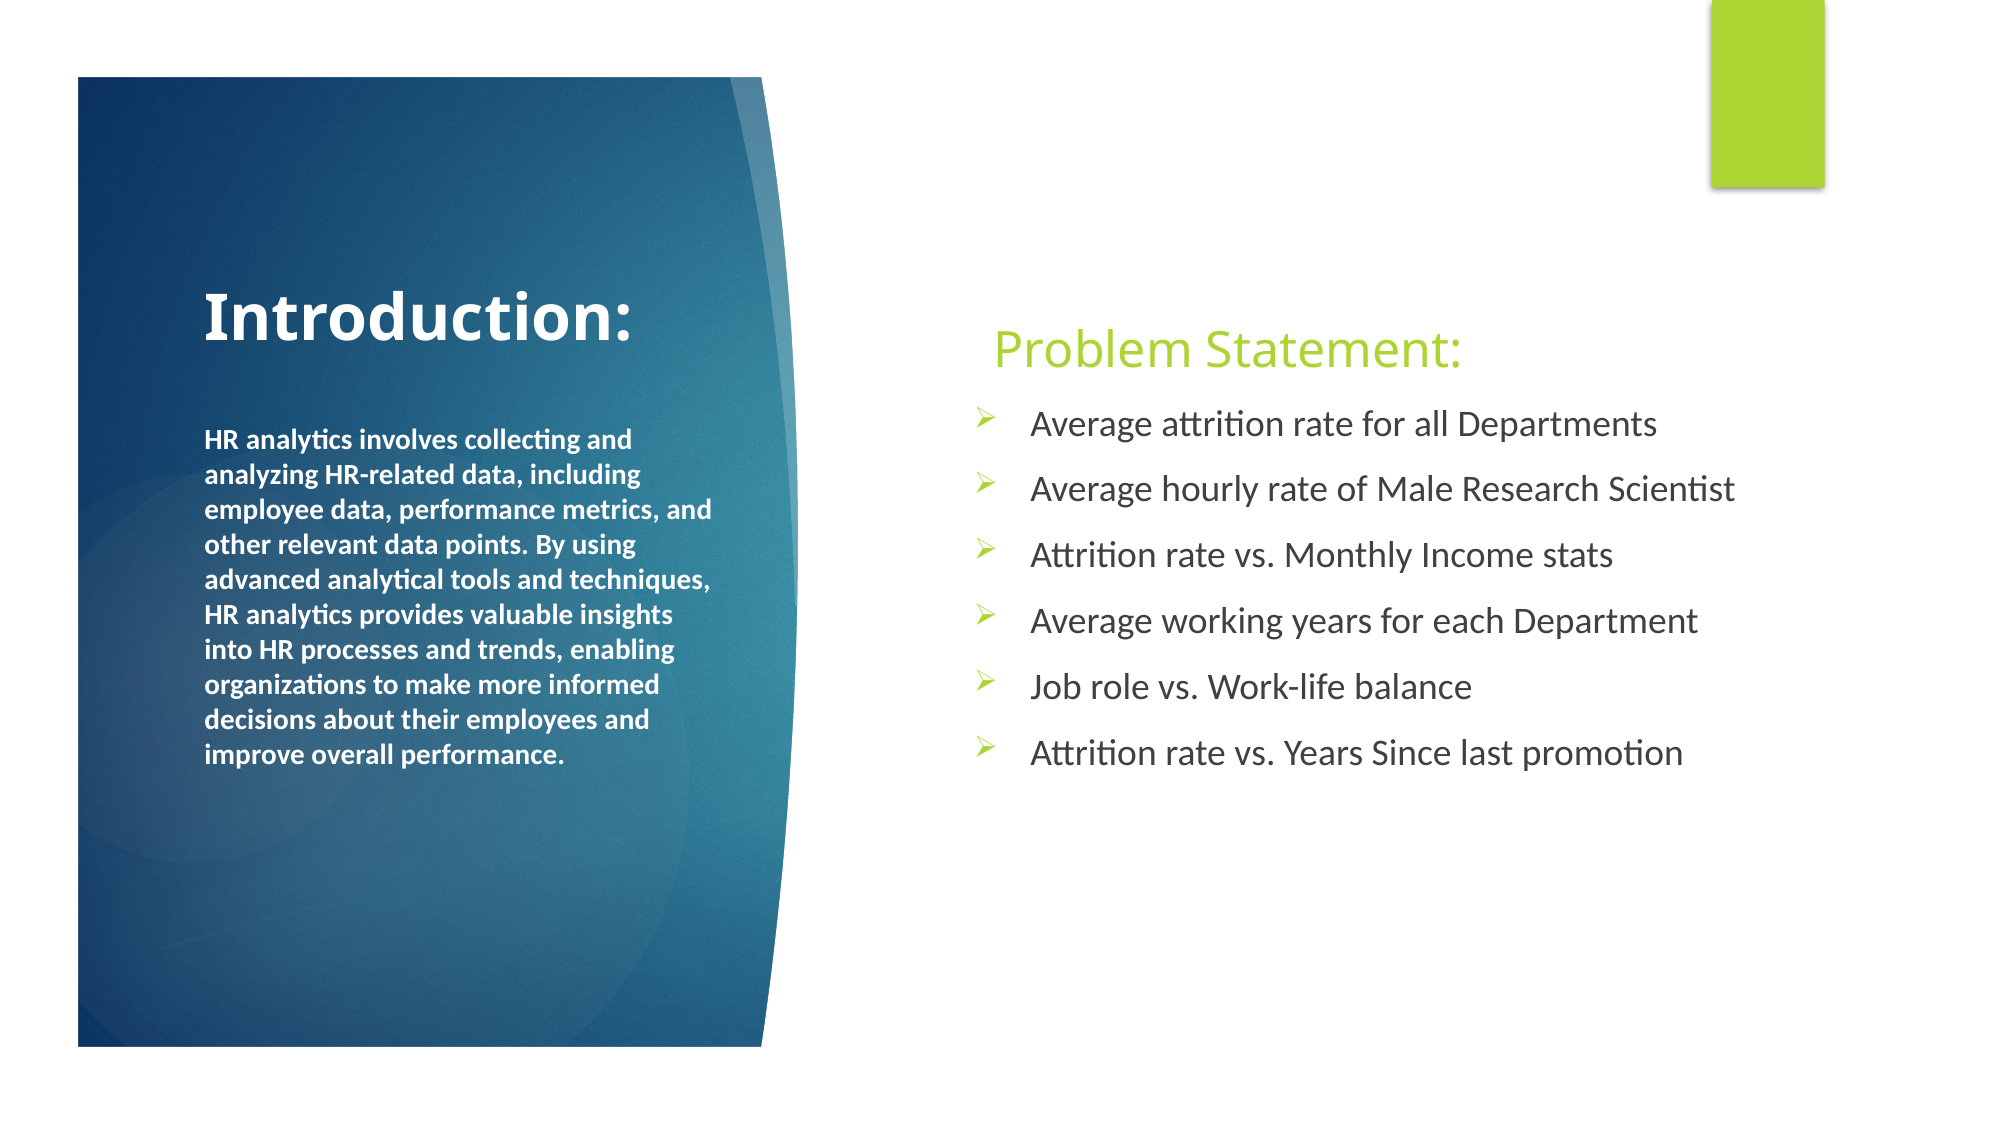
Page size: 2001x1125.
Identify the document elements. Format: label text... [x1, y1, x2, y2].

list HR analytics involves collecting and analyzing HR-related data, including employee data, performance metrics, and other relevant data points. By using advanced analytical tools and techniques, HR analytics provides valuable insights into HR processes and trends, enabling organizations to make more informed decisions about their employees and improve overall performance. [189, 413, 741, 789]
title Introduction: [189, 170, 727, 413]
list Problem Statement: Average attrition rate for all Departments Average hourly rate of Male Research Scientist Attrition rate vs. Monthly Income stats Average working years for each Department Job role vs. Work-life balance Attrition rate vs. Years Since last promotion [959, 170, 1811, 921]
